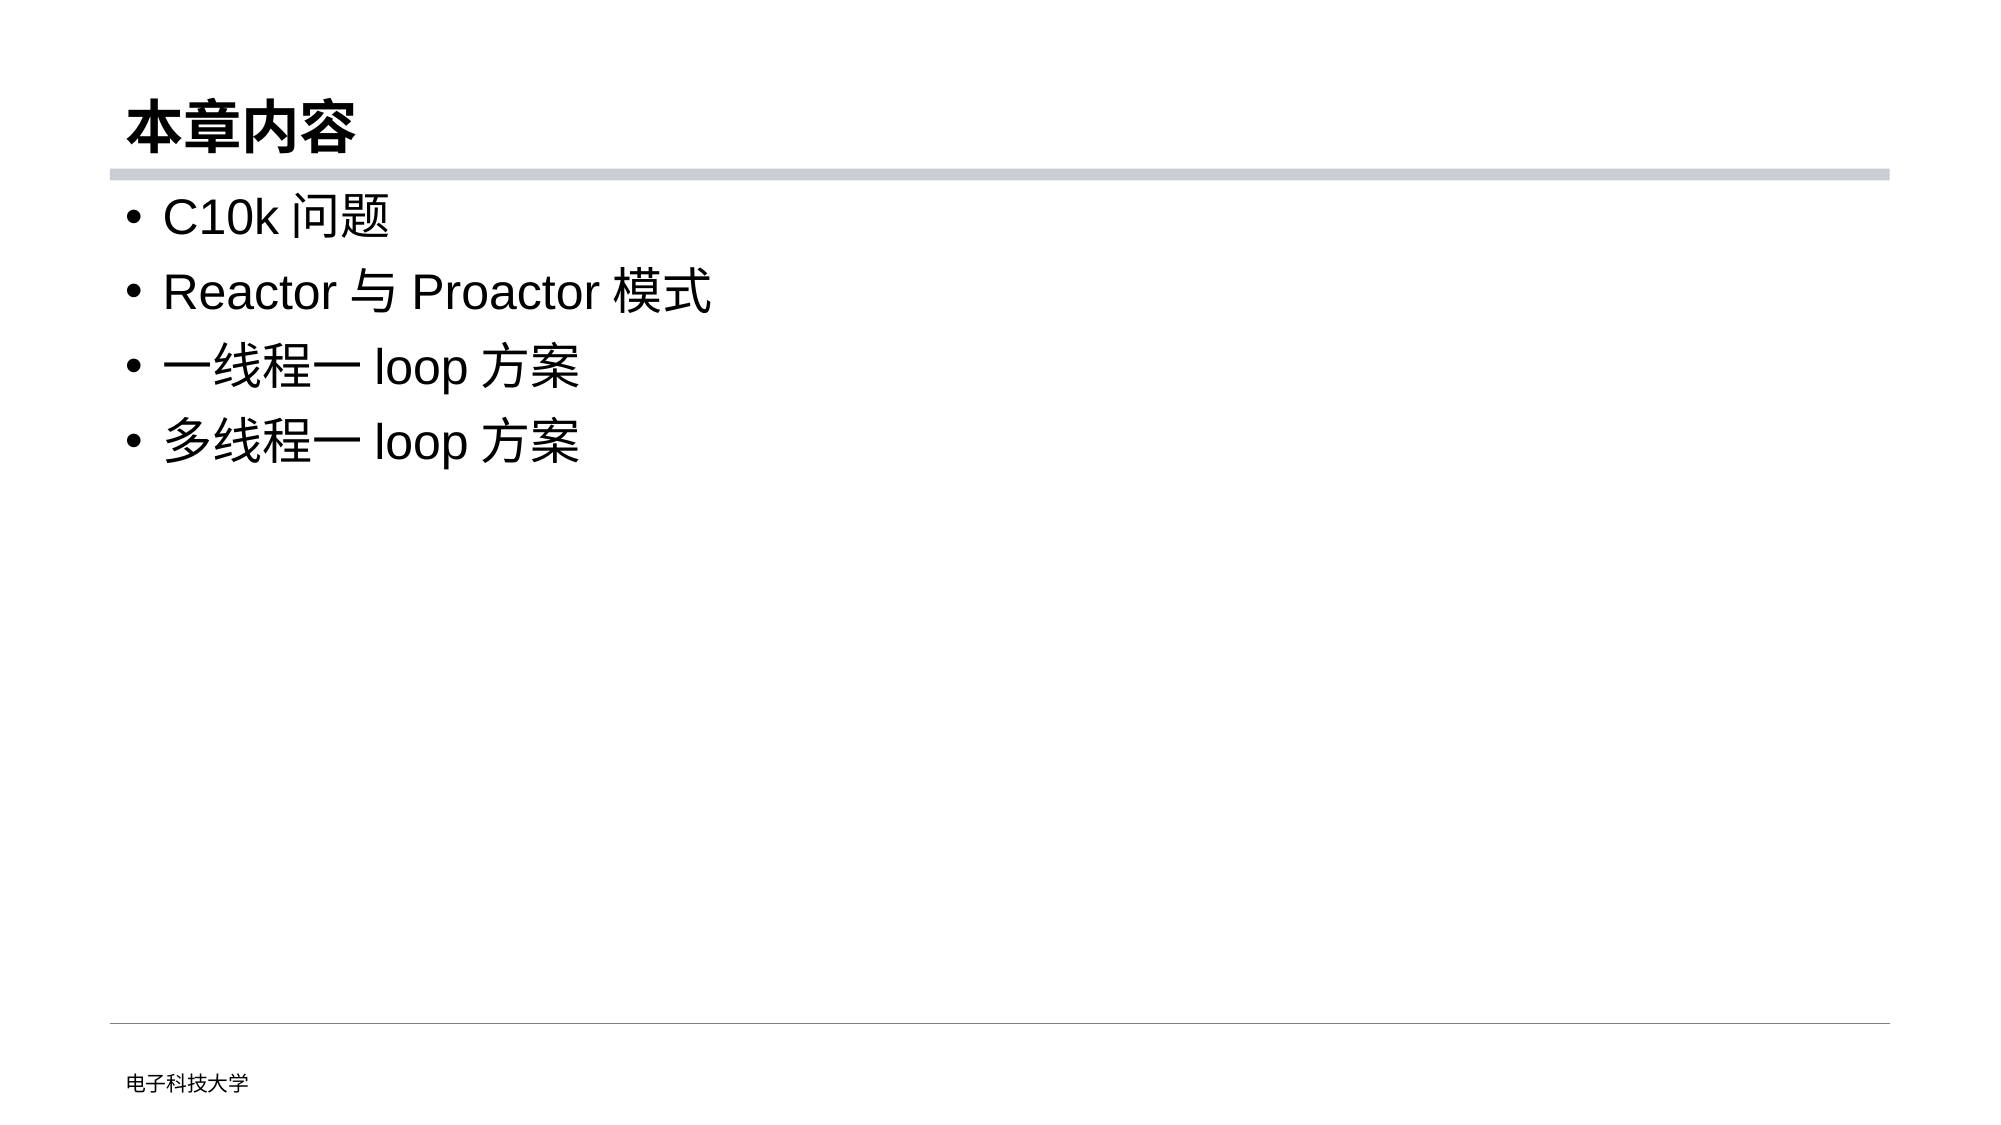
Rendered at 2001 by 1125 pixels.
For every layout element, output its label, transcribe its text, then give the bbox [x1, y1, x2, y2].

list C10k问题 Reactor与Proactor模式 一线程一loop方案 多线程一loop方案 [109, 184, 1890, 1008]
footer 电子科技大学 [109, 1068, 790, 1103]
title 本章内容 [109, 0, 1890, 169]
